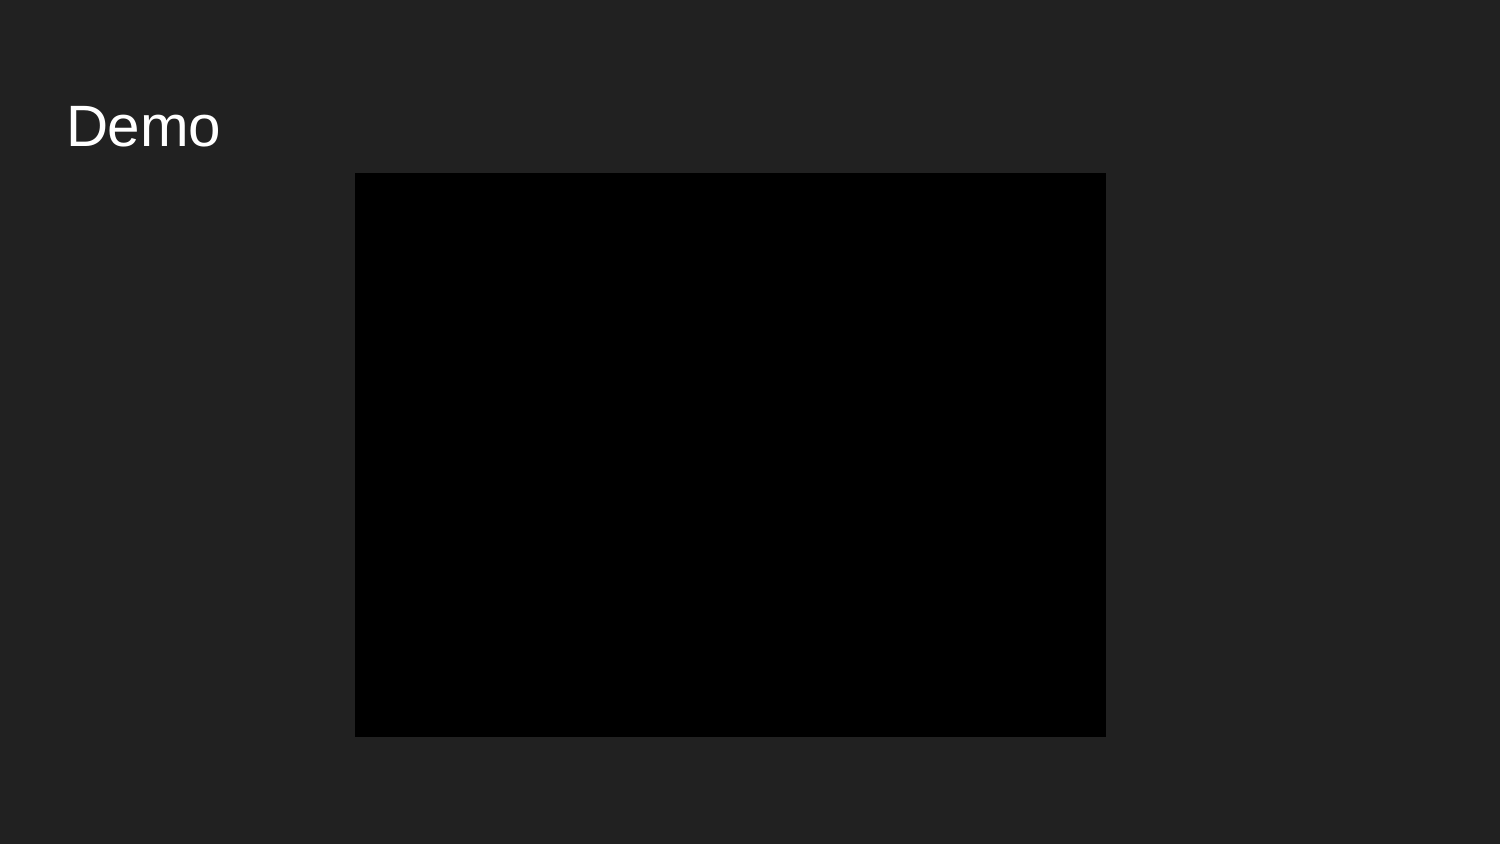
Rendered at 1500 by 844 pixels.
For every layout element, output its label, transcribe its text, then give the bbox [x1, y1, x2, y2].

picture [355, 173, 1106, 737]
title Demo [51, 72, 1449, 167]
